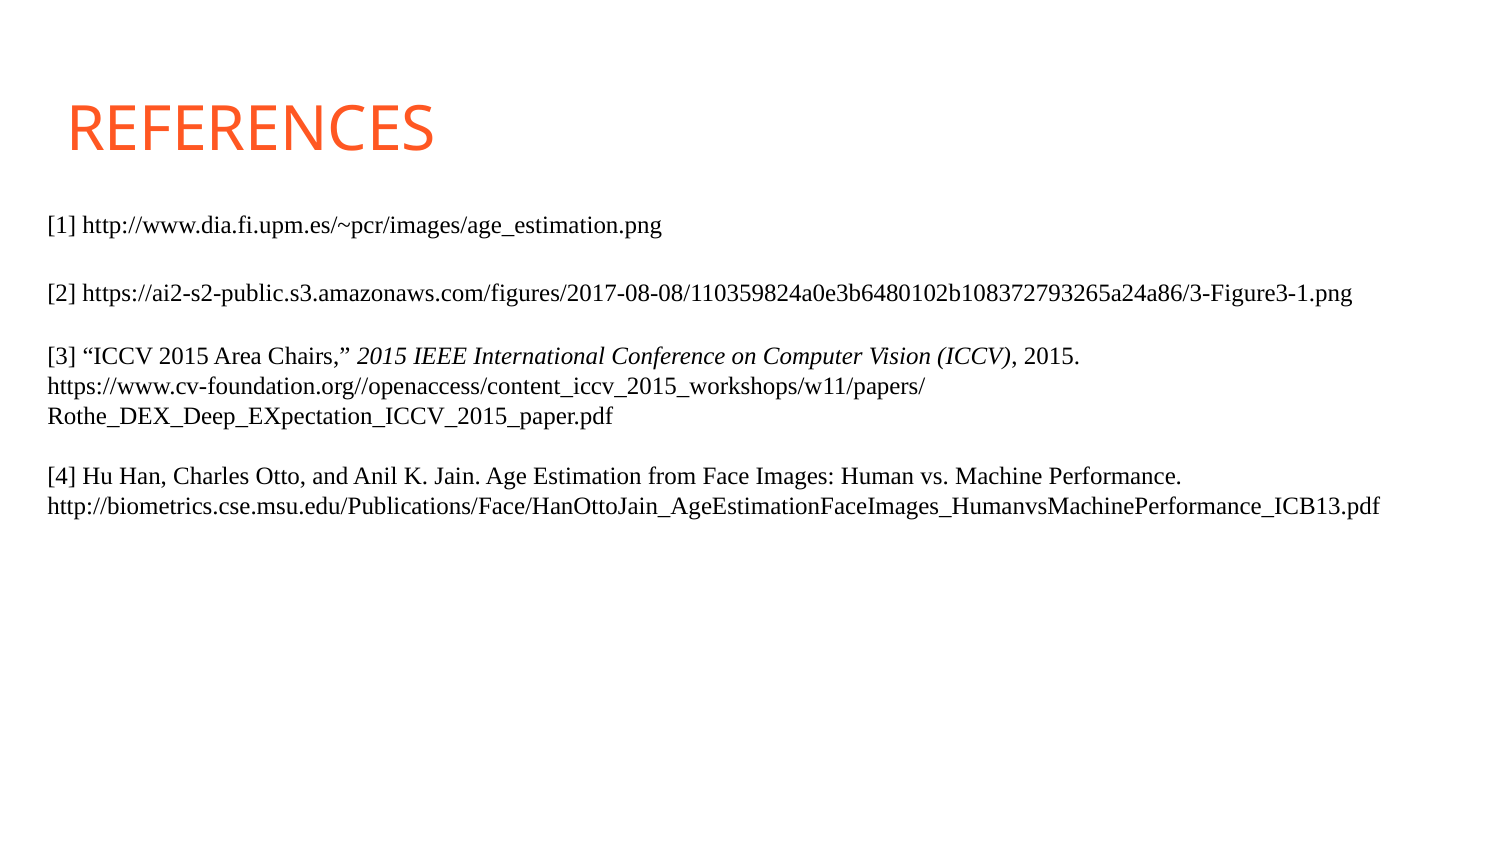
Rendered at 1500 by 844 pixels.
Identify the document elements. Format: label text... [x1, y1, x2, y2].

title REFERENCES [51, 72, 1449, 167]
list [1] http://www.dia.fi.upm.es/~pcr/images/age_estimation.png [2] https://ai2-s2-public.s3.amazonaws.com/figures/2017-08-08/110359824a0e3b6480102b108372793265a24a86/3-Figure3-1.png [3] “ICCV 2015 Area Chairs,” 2015 IEEE International Conference on Computer Vision (ICCV), 2015. https://www.cv-foundation.org//openaccess/content_iccv_2015_workshops/w11/papers/Rothe_DEX_Deep_EXpectation_ICCV_2015_paper.pdf [4] Hu Han, Charles Otto, and Anil K. Jain. Age Estimation from Face Images: Human vs. Machine Performance. http://biometrics.cse.msu.edu/Publications/Face/HanOttoJain_AgeEstimationFaceImages_HumanvsMachinePerformance_ICB13.pdf [32, 189, 1464, 750]
